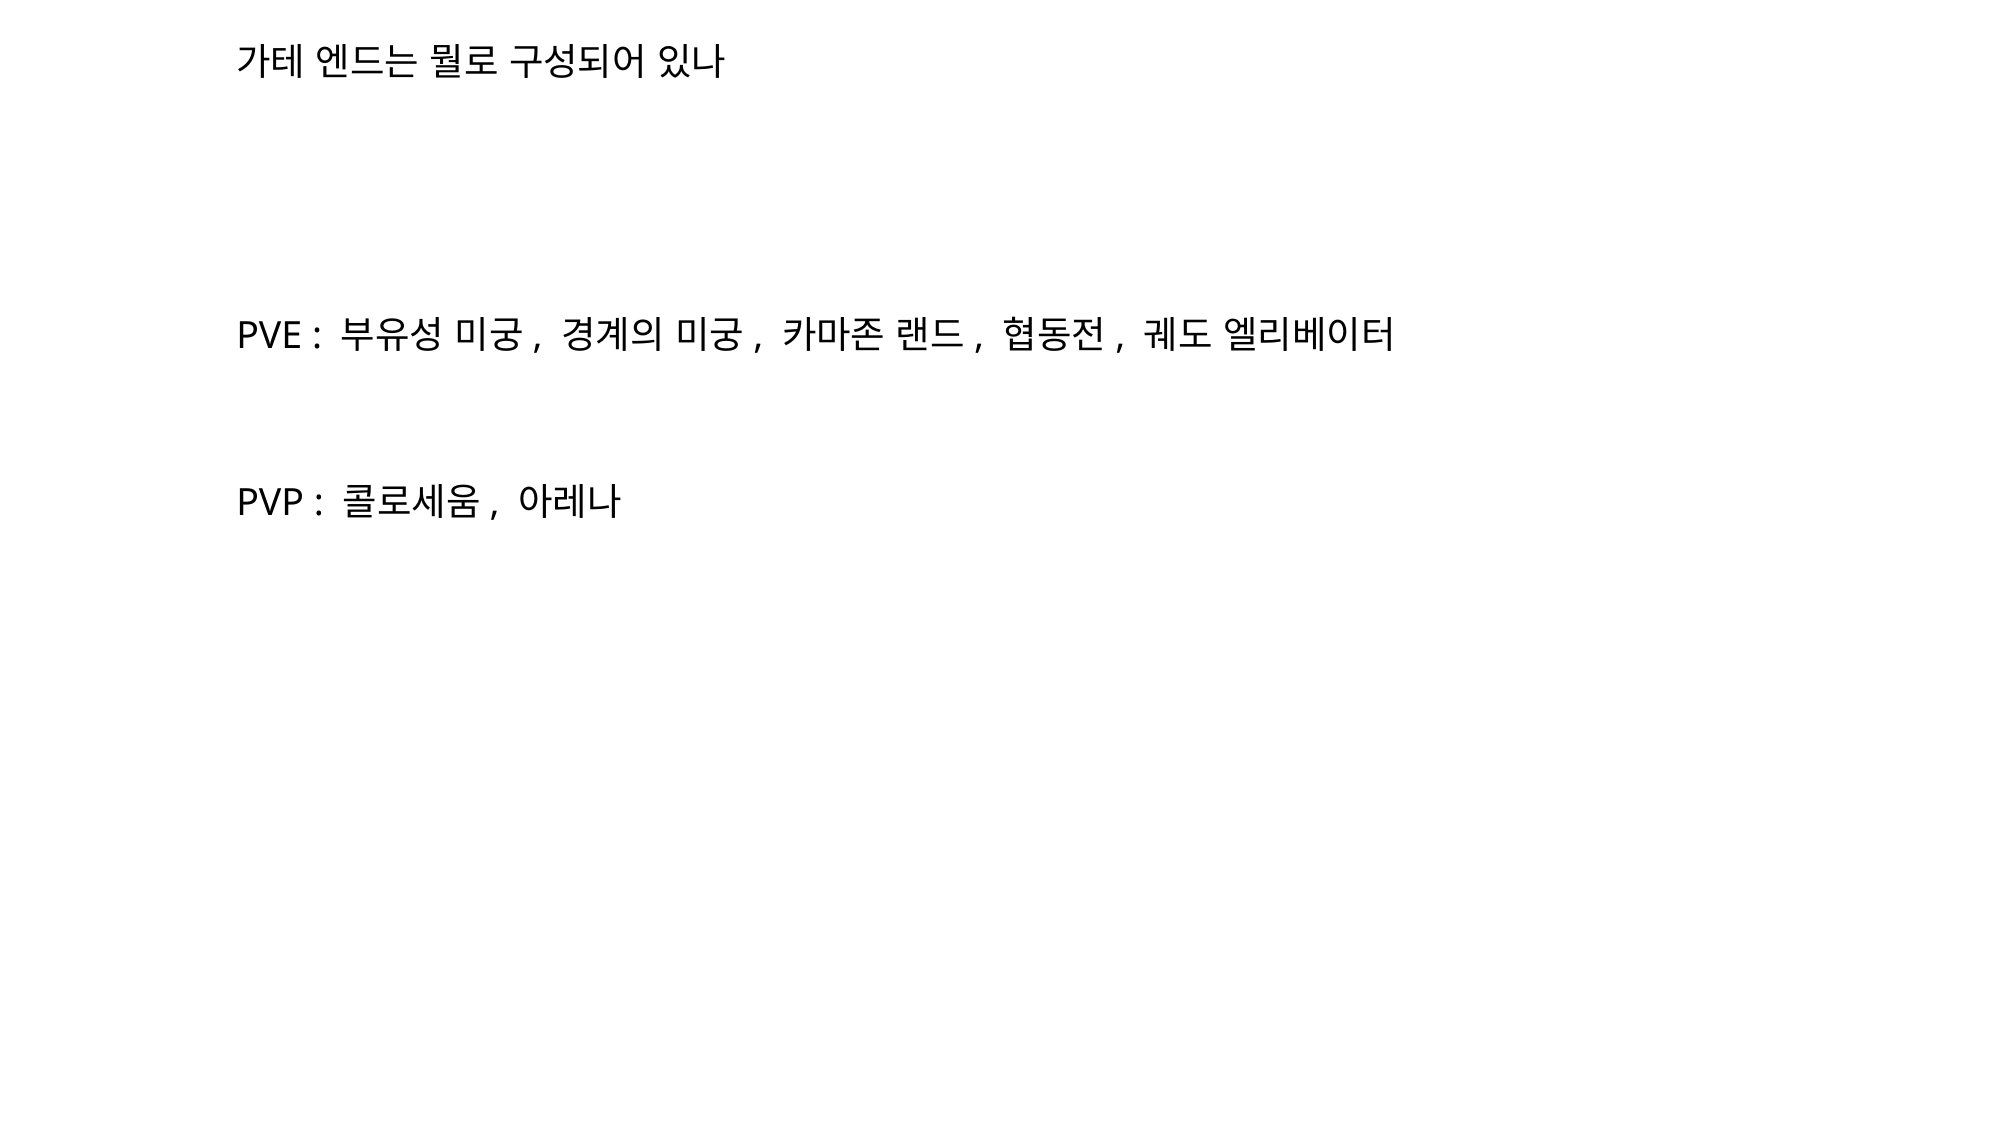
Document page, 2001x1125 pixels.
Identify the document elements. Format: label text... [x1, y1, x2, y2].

text_box PVE : 부유성 미궁, 경계의 미궁, 카마존 랜드, 협동전, 궤도 엘리베이터 [221, 304, 1472, 364]
text_box 가테 엔드는 뭘로 구성되어 있나 [221, 30, 931, 91]
text_box PVP : 콜로세움, 아레나 [221, 470, 715, 531]
